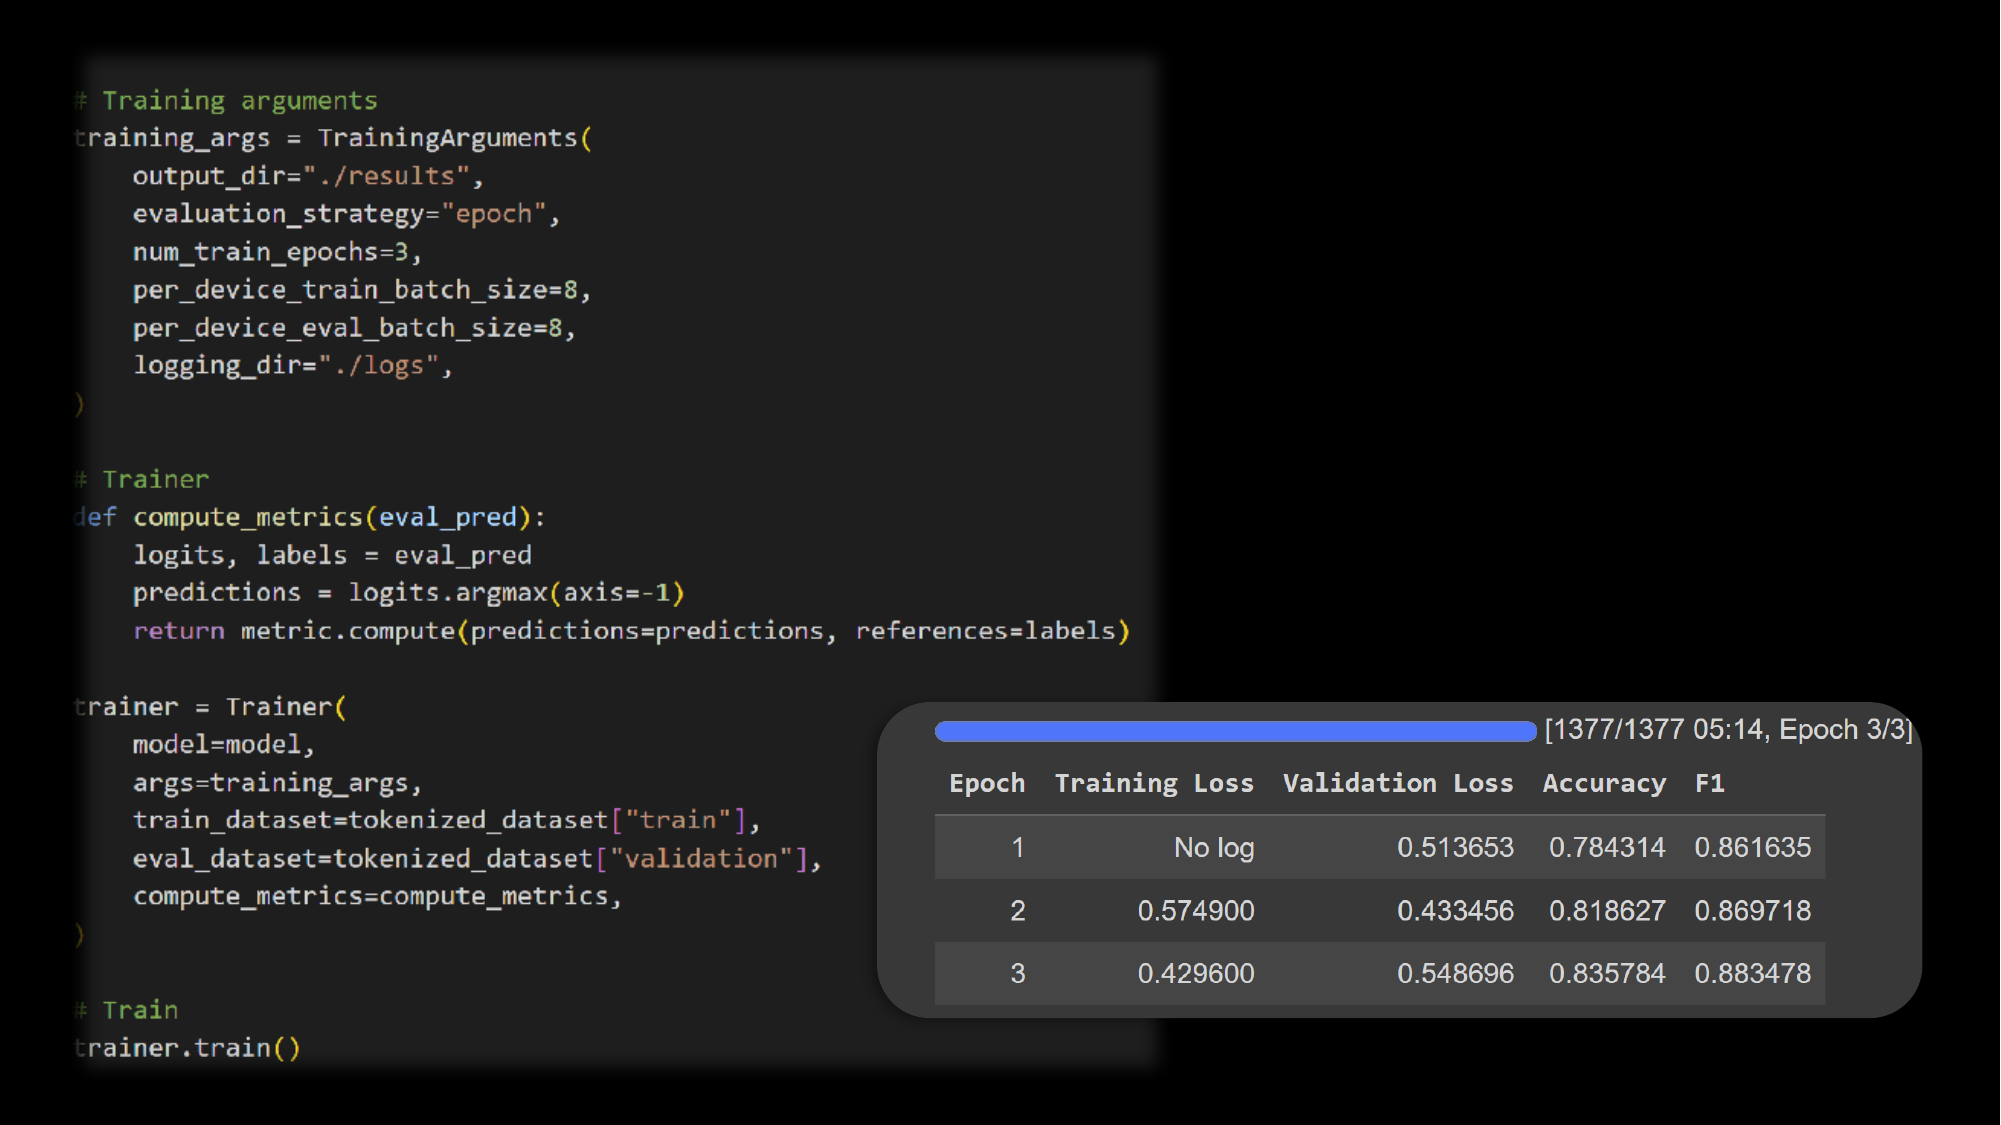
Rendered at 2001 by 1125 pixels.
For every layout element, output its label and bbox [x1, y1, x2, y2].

picture [67, 38, 1923, 1087]
